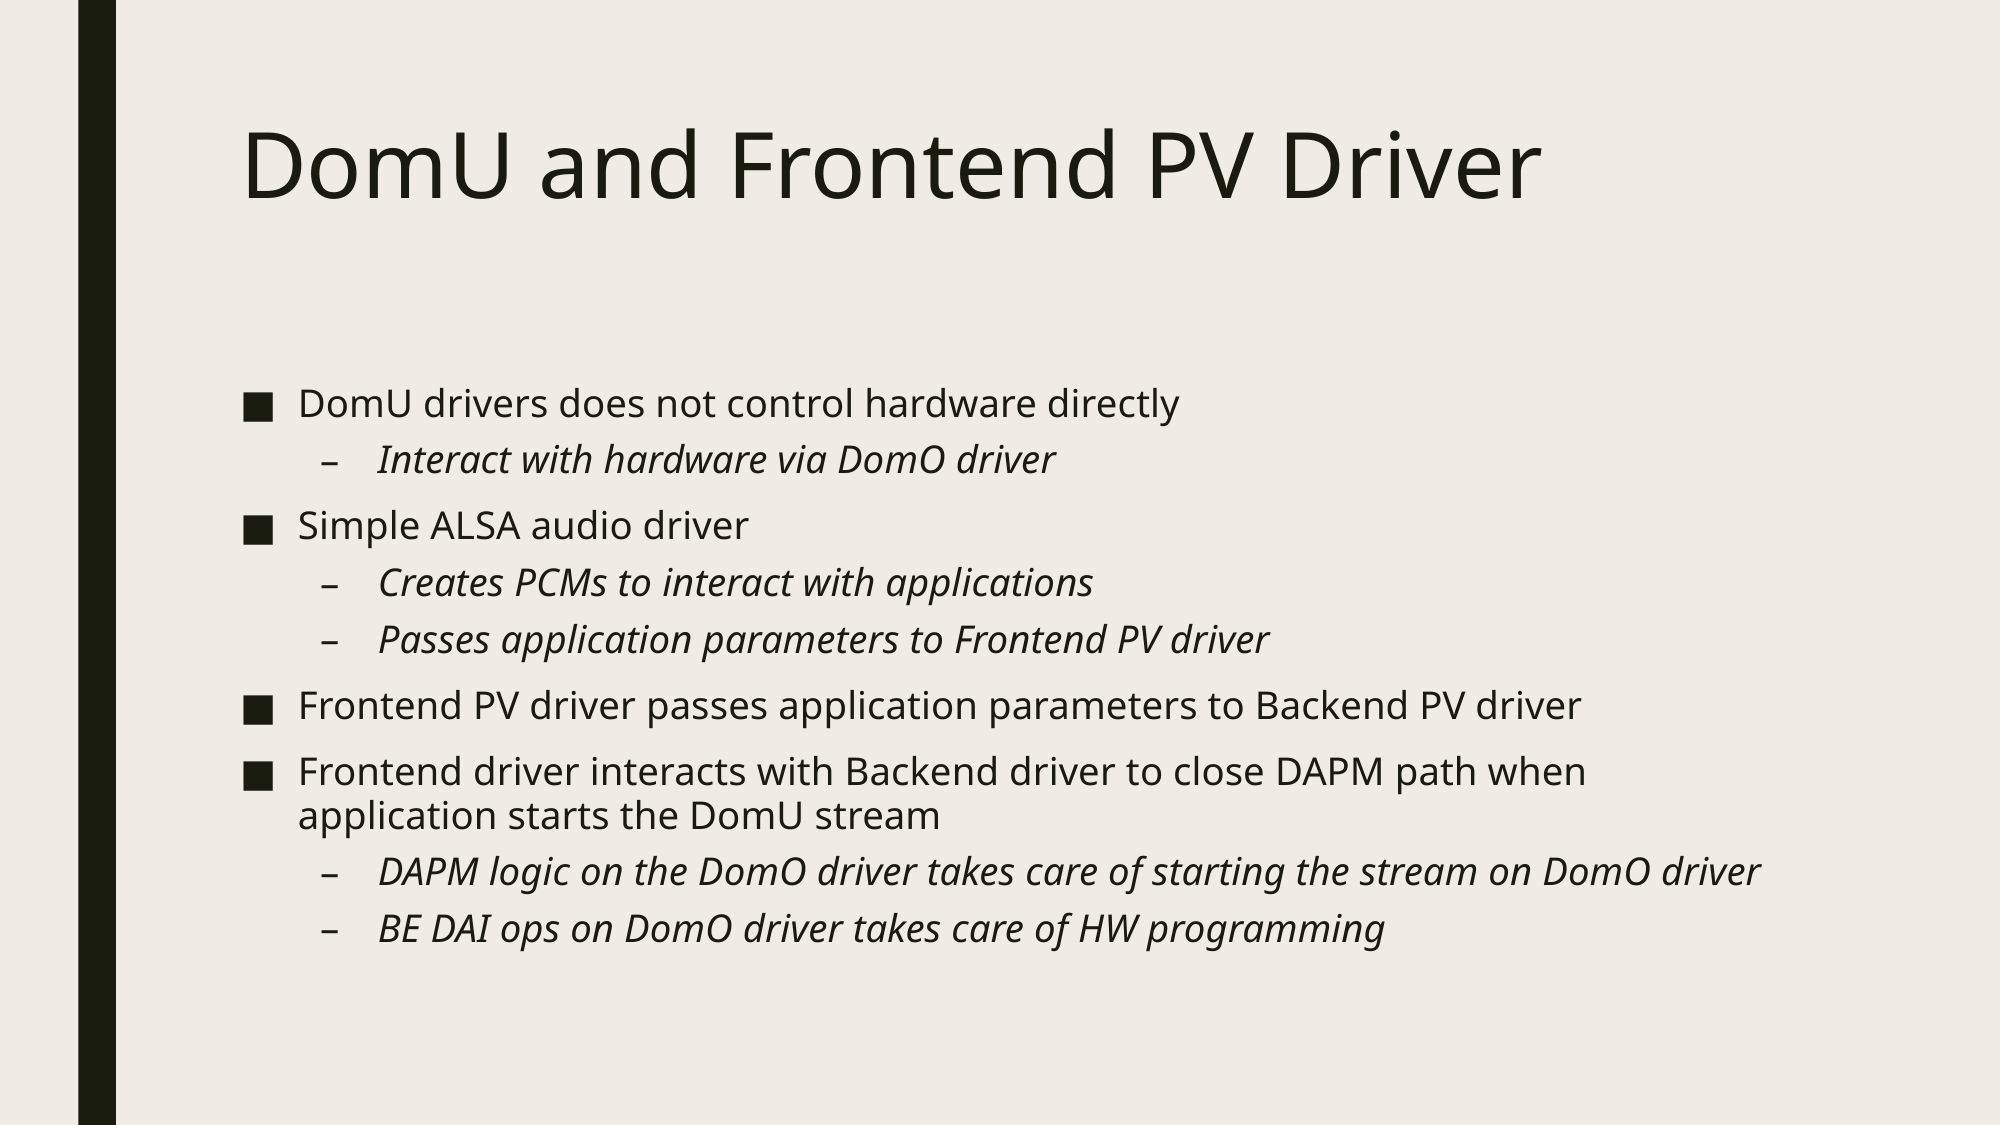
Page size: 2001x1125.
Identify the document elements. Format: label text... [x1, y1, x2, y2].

title DomU and Frontend PV Driver [225, 112, 1800, 357]
list DomU drivers does not control hardware directly Interact with hardware via DomO driver Simple ALSA audio driver Creates PCMs to interact with applications Passes application parameters to Frontend PV driver Frontend PV driver passes application parameters to Backend PV driver Frontend driver interacts with Backend driver to close DAPM path when application starts the DomU stream DAPM logic on the DomO driver takes care of starting the stream on DomO driver BE DAI ops on DomO driver takes care of HW programming [225, 375, 1800, 963]
